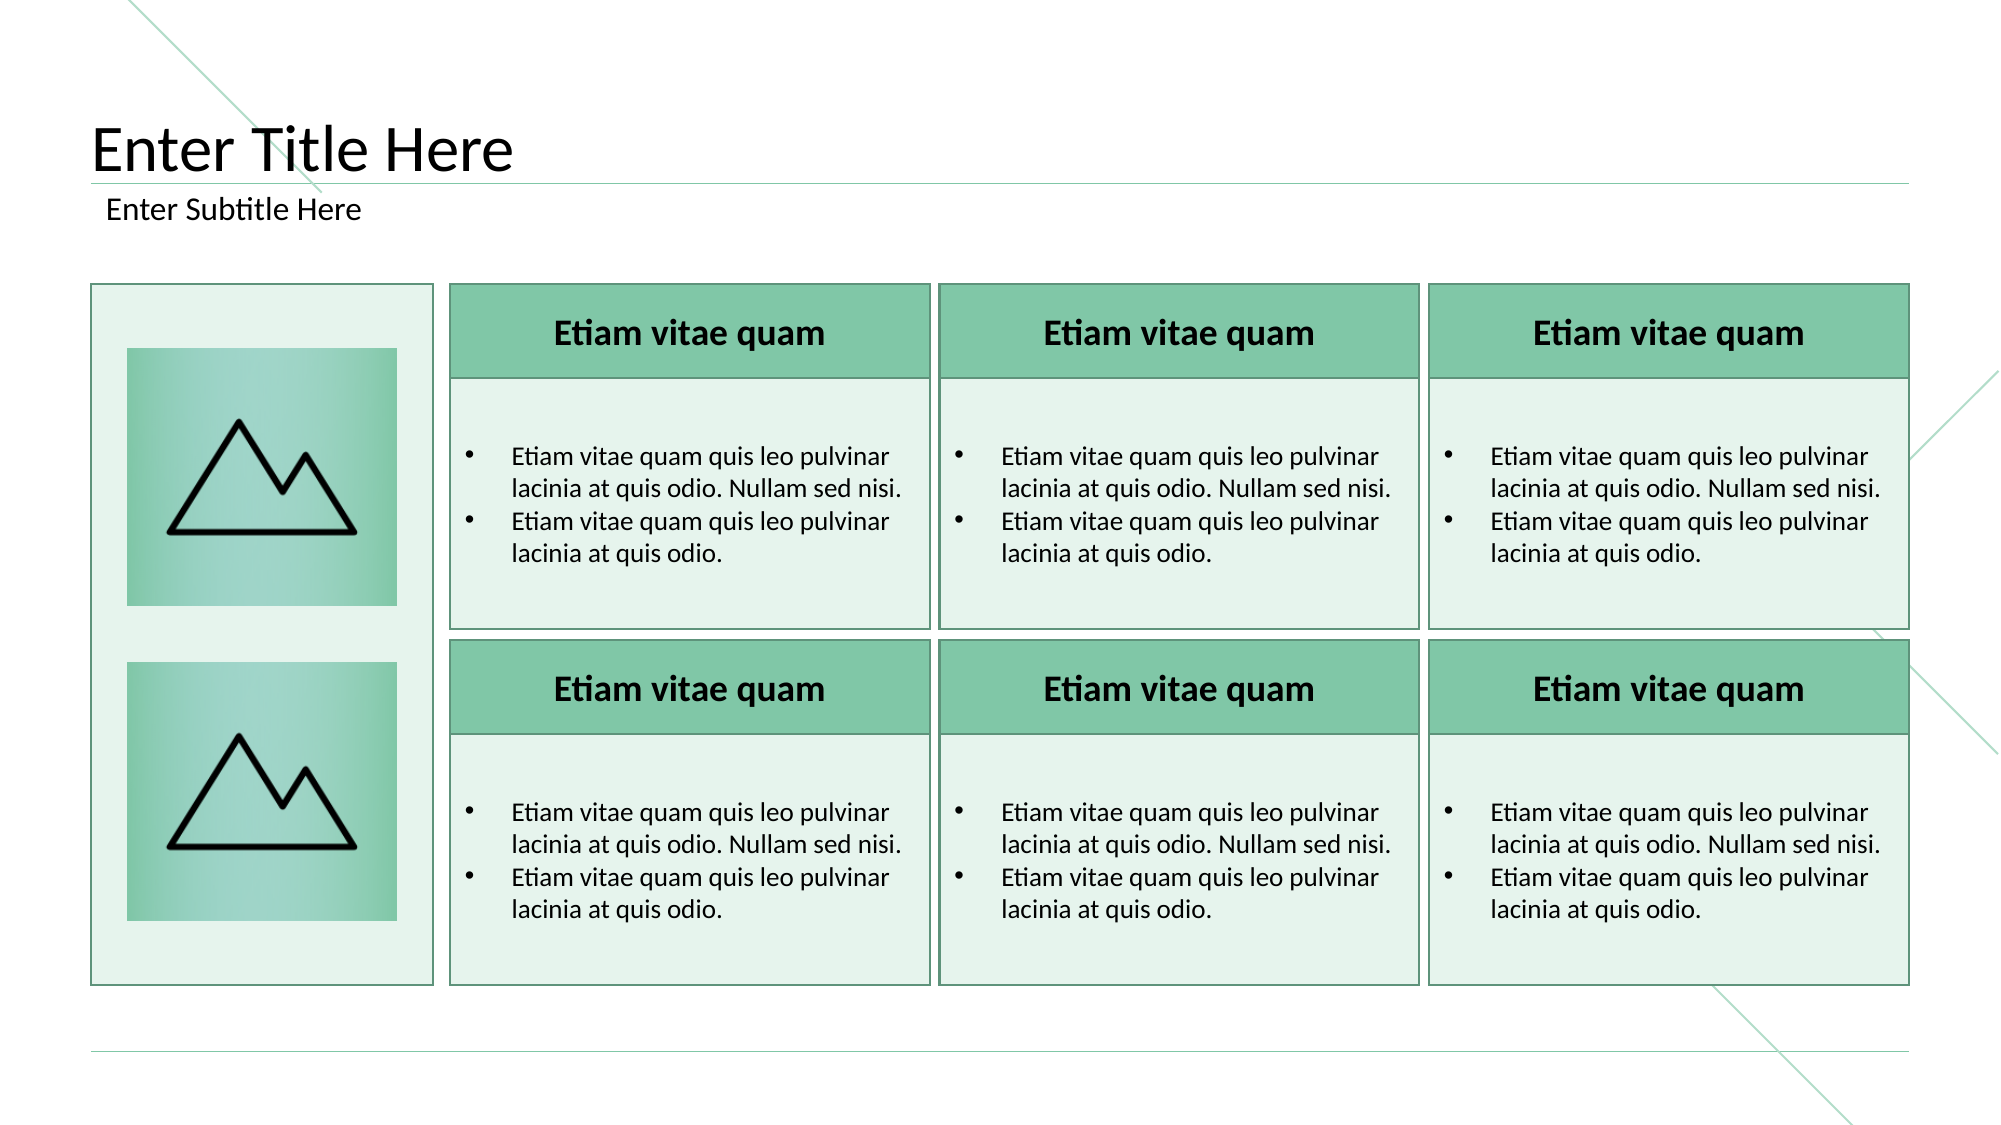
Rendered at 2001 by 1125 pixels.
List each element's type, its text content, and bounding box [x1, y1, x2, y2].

text_box Etiam vitae quam [449, 639, 931, 733]
text_box Etiam vitae quam [1428, 639, 1910, 733]
text_box Etiam vitae quam quis leo pulvinar lacinia at quis odio. Nullam sed nisi. Etiam vitae quam quis leo pulvinar lacinia at quis odio. [449, 733, 931, 986]
text_box Etiam vitae quam [1428, 283, 1910, 377]
list Enter Subtitle Here [91, 184, 1909, 236]
text_box Etiam vitae quam [449, 283, 931, 377]
text_box [90, 283, 434, 986]
text_box Etiam vitae quam quis leo pulvinar lacinia at quis odio. Nullam sed nisi. Etiam vitae quam quis leo pulvinar lacinia at quis odio. [449, 377, 931, 630]
text_box Etiam vitae quam quis leo pulvinar lacinia at quis odio. Nullam sed nisi. Etiam vitae quam quis leo pulvinar lacinia at quis odio. [938, 733, 1420, 986]
text_box Etiam vitae quam quis leo pulvinar lacinia at quis odio. Nullam sed nisi. Etiam vitae quam quis leo pulvinar lacinia at quis odio. [938, 377, 1420, 630]
title Enter Title Here [91, 65, 1909, 184]
text_box Etiam vitae quam [938, 283, 1420, 377]
text_box Etiam vitae quam [938, 639, 1420, 733]
text_box Etiam vitae quam quis leo pulvinar lacinia at quis odio. Nullam sed nisi. Etiam vitae quam quis leo pulvinar lacinia at quis odio. [1428, 733, 1910, 986]
text_box Etiam vitae quam quis leo pulvinar lacinia at quis odio. Nullam sed nisi. Etiam vitae quam quis leo pulvinar lacinia at quis odio. [1428, 377, 1910, 630]
picture [127, 662, 397, 921]
picture [127, 348, 397, 606]
